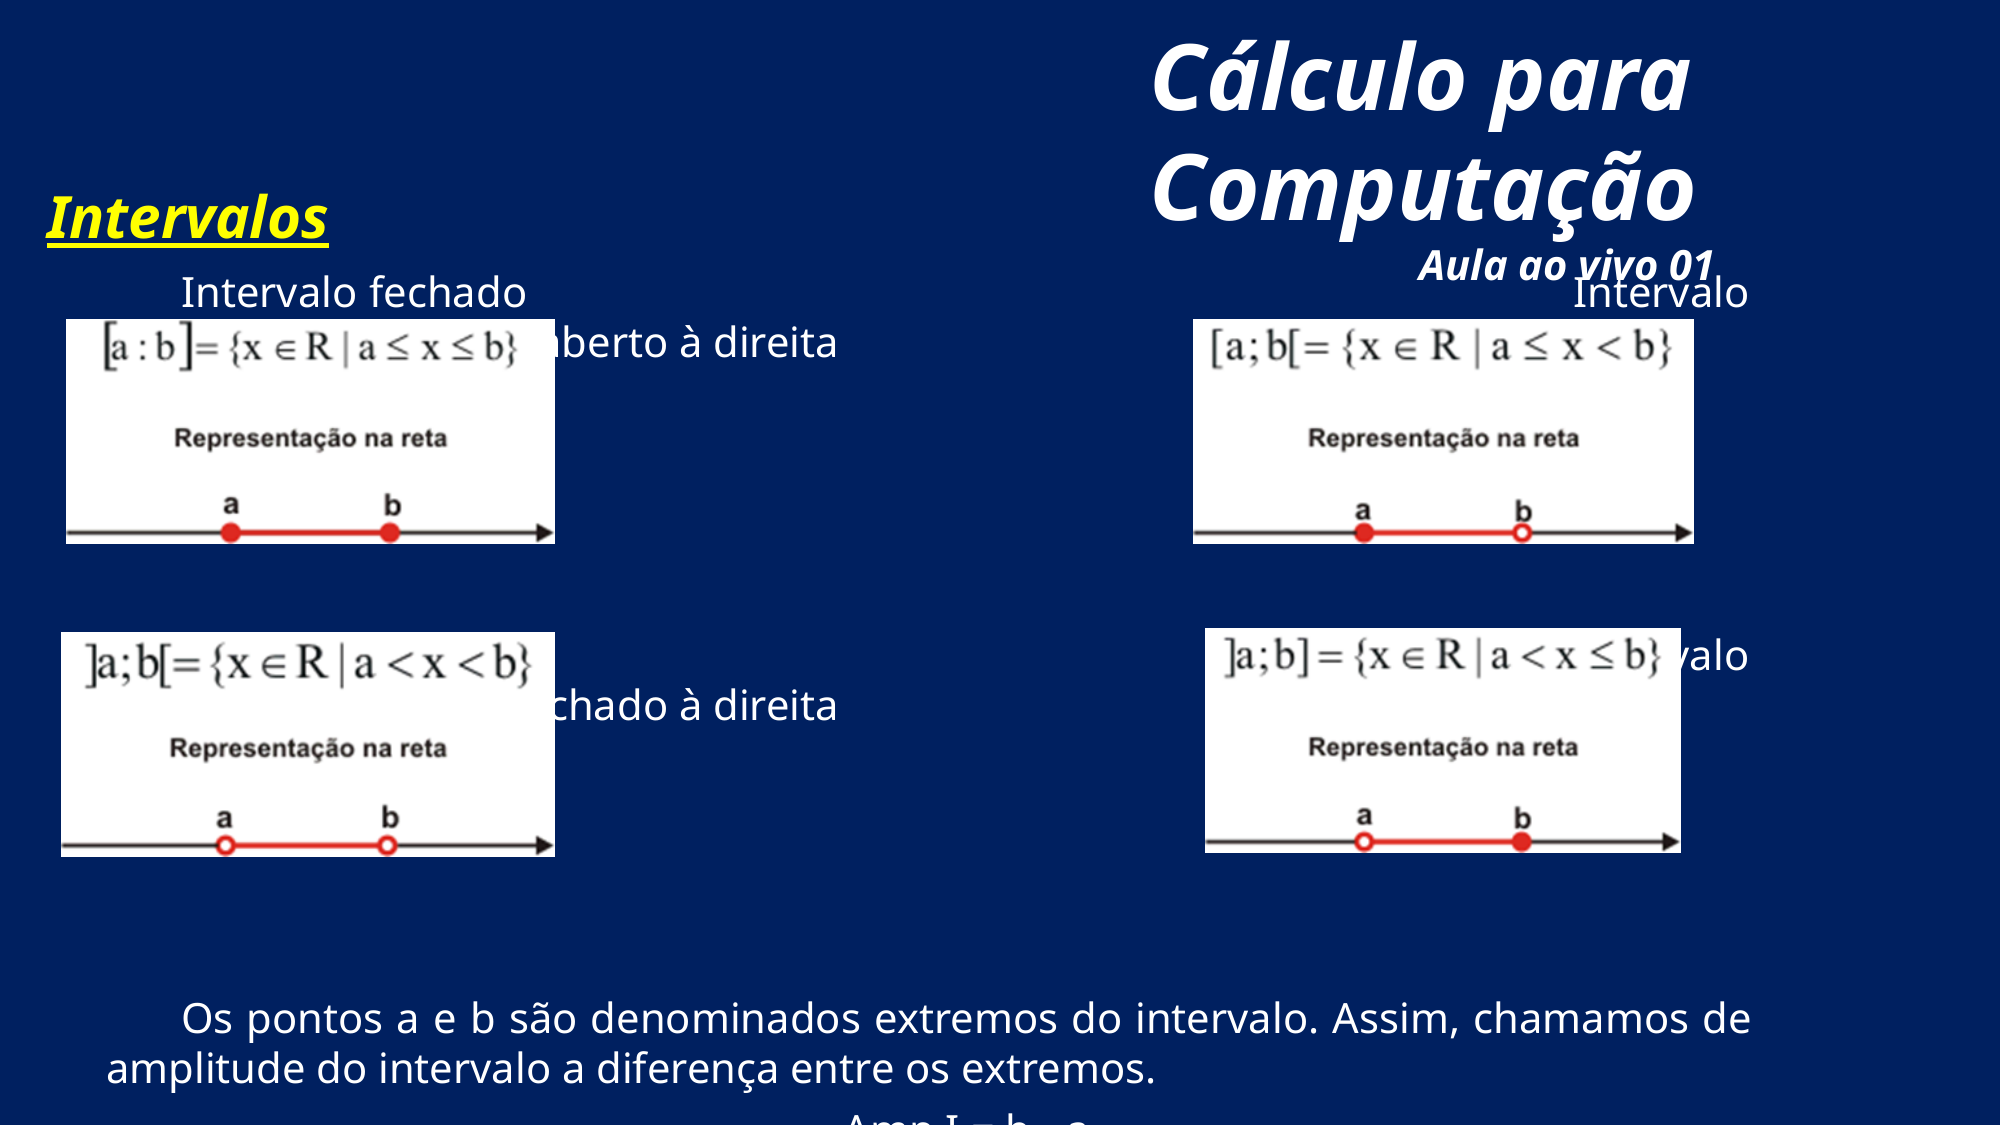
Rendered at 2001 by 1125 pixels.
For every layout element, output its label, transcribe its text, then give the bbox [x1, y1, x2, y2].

text_box Intervalos [32, 173, 1135, 258]
picture [66, 319, 555, 544]
text_box Cálculo para Computação Aula ao vivo 01 [1135, 11, 2000, 296]
picture [1205, 628, 1681, 853]
picture [1193, 319, 1694, 544]
picture [61, 632, 555, 857]
text_box Intervalo fechado Intervalo fechado à esquerda e aberto à direita Intervalo aberto Intervalo aberto à esquerda e fechado à direita Os pontos a e b são denominados extremos do intervalo. Assim, chamamos de amplitude do intervalo a diferença entre os extremos. Amp I = b - a [32, 258, 1768, 1125]
